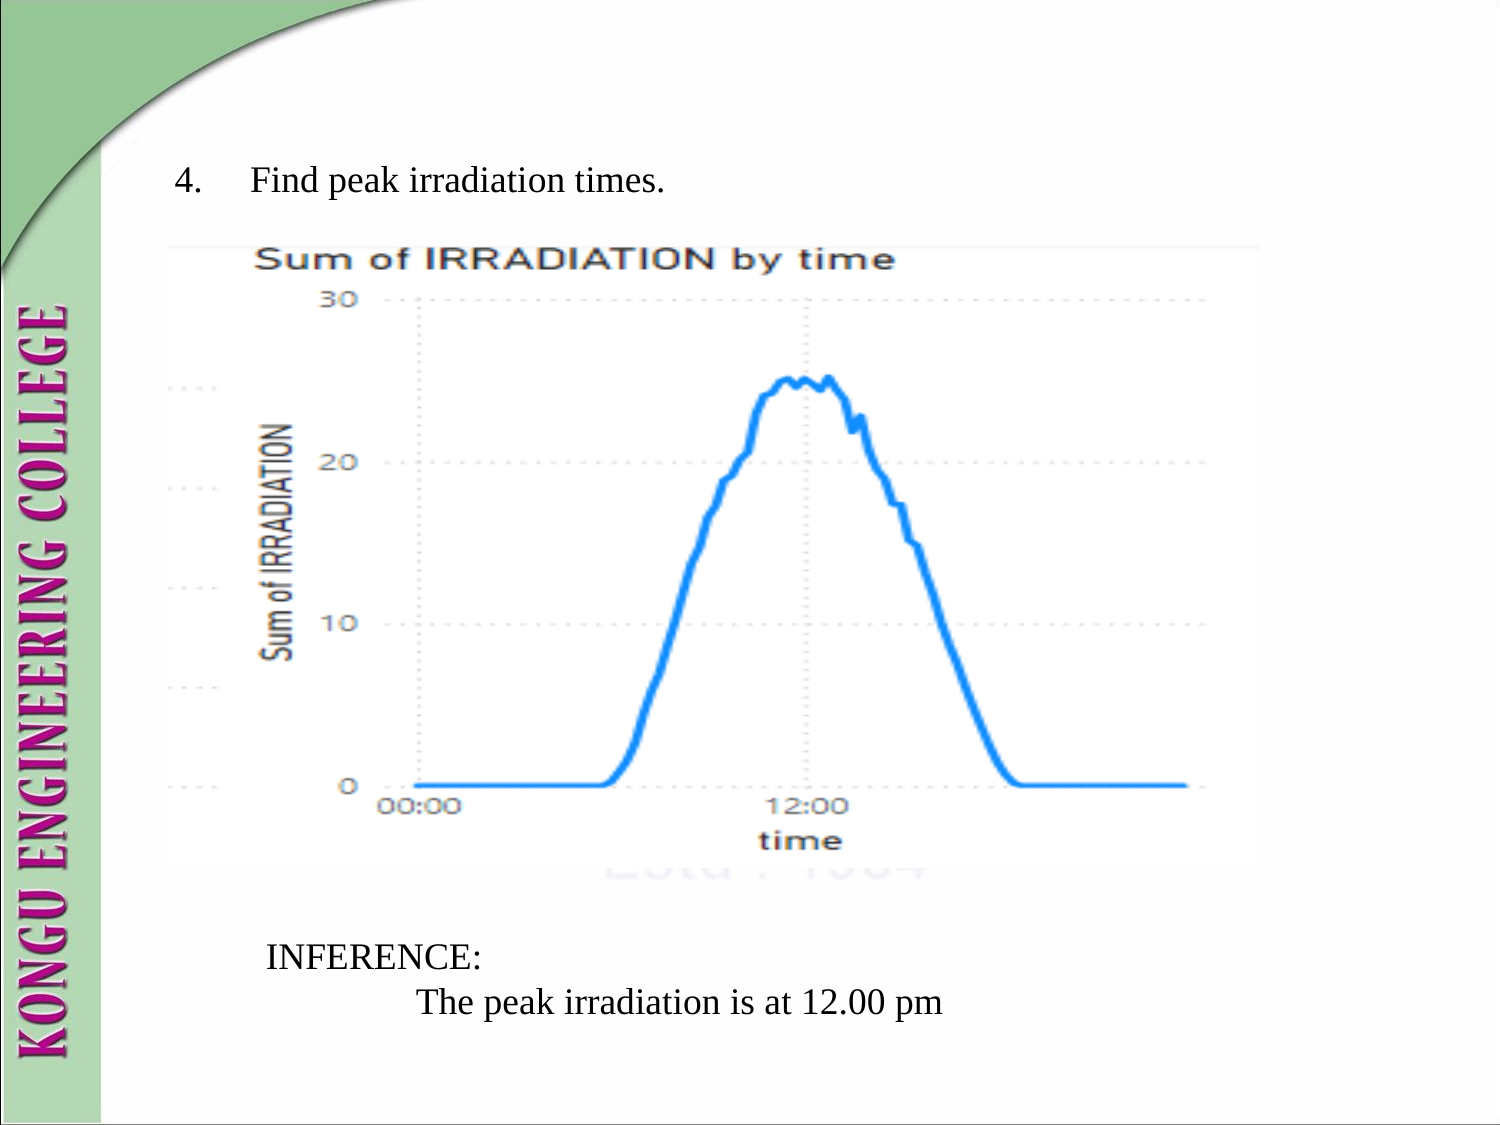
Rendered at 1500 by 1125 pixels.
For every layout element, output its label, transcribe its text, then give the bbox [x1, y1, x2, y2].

list 4. Find peak irradiation times. [131, 147, 1482, 868]
text_box INFERENCE: The peak irradiation is at 12.00 pm [250, 917, 1298, 1125]
picture [0, 0, 1500, 1125]
